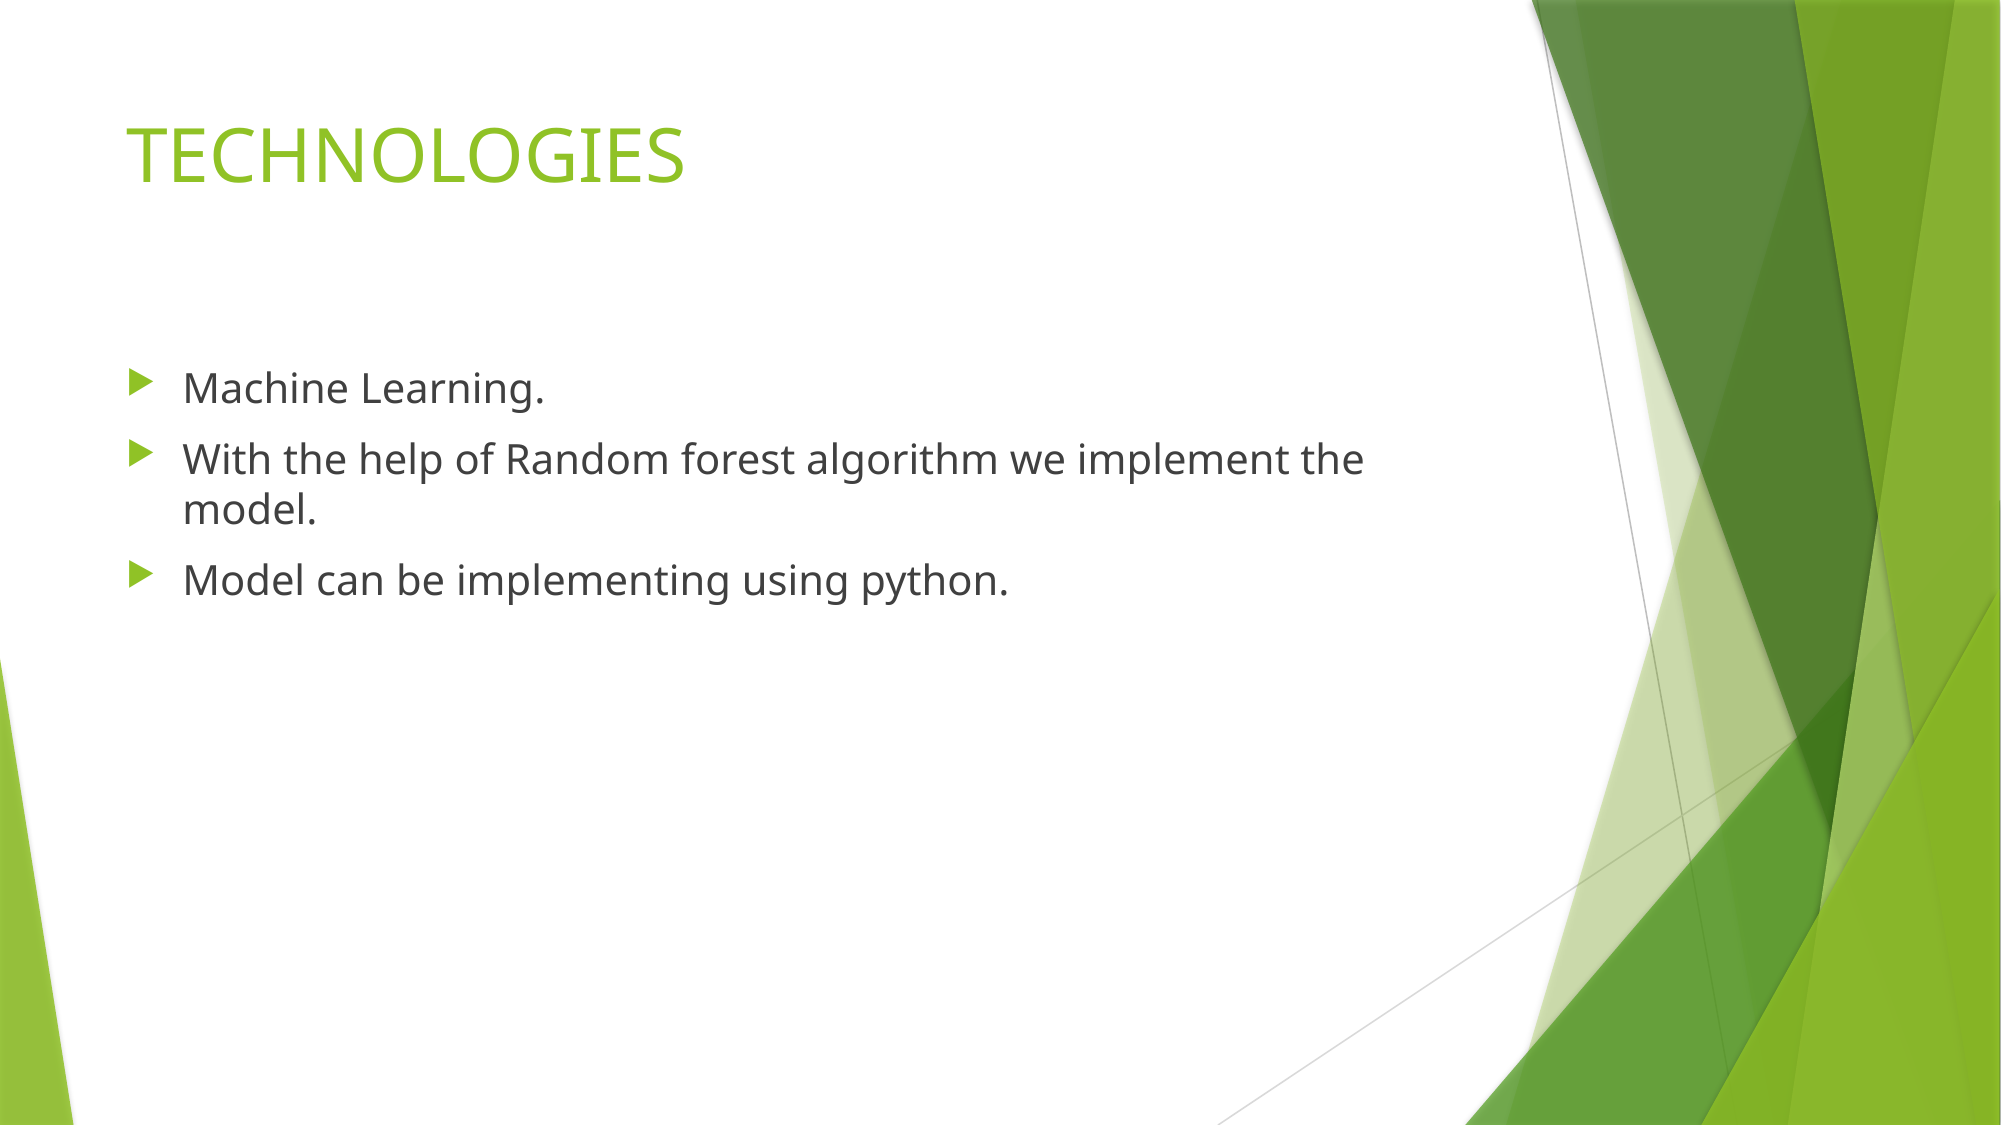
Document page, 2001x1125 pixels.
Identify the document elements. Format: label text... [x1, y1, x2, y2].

list Machine Learning. With the help of Random forest algorithm we implement the model. Model can be implementing using python. [111, 354, 1522, 992]
title TECHNOLOGIES [111, 99, 1522, 317]
